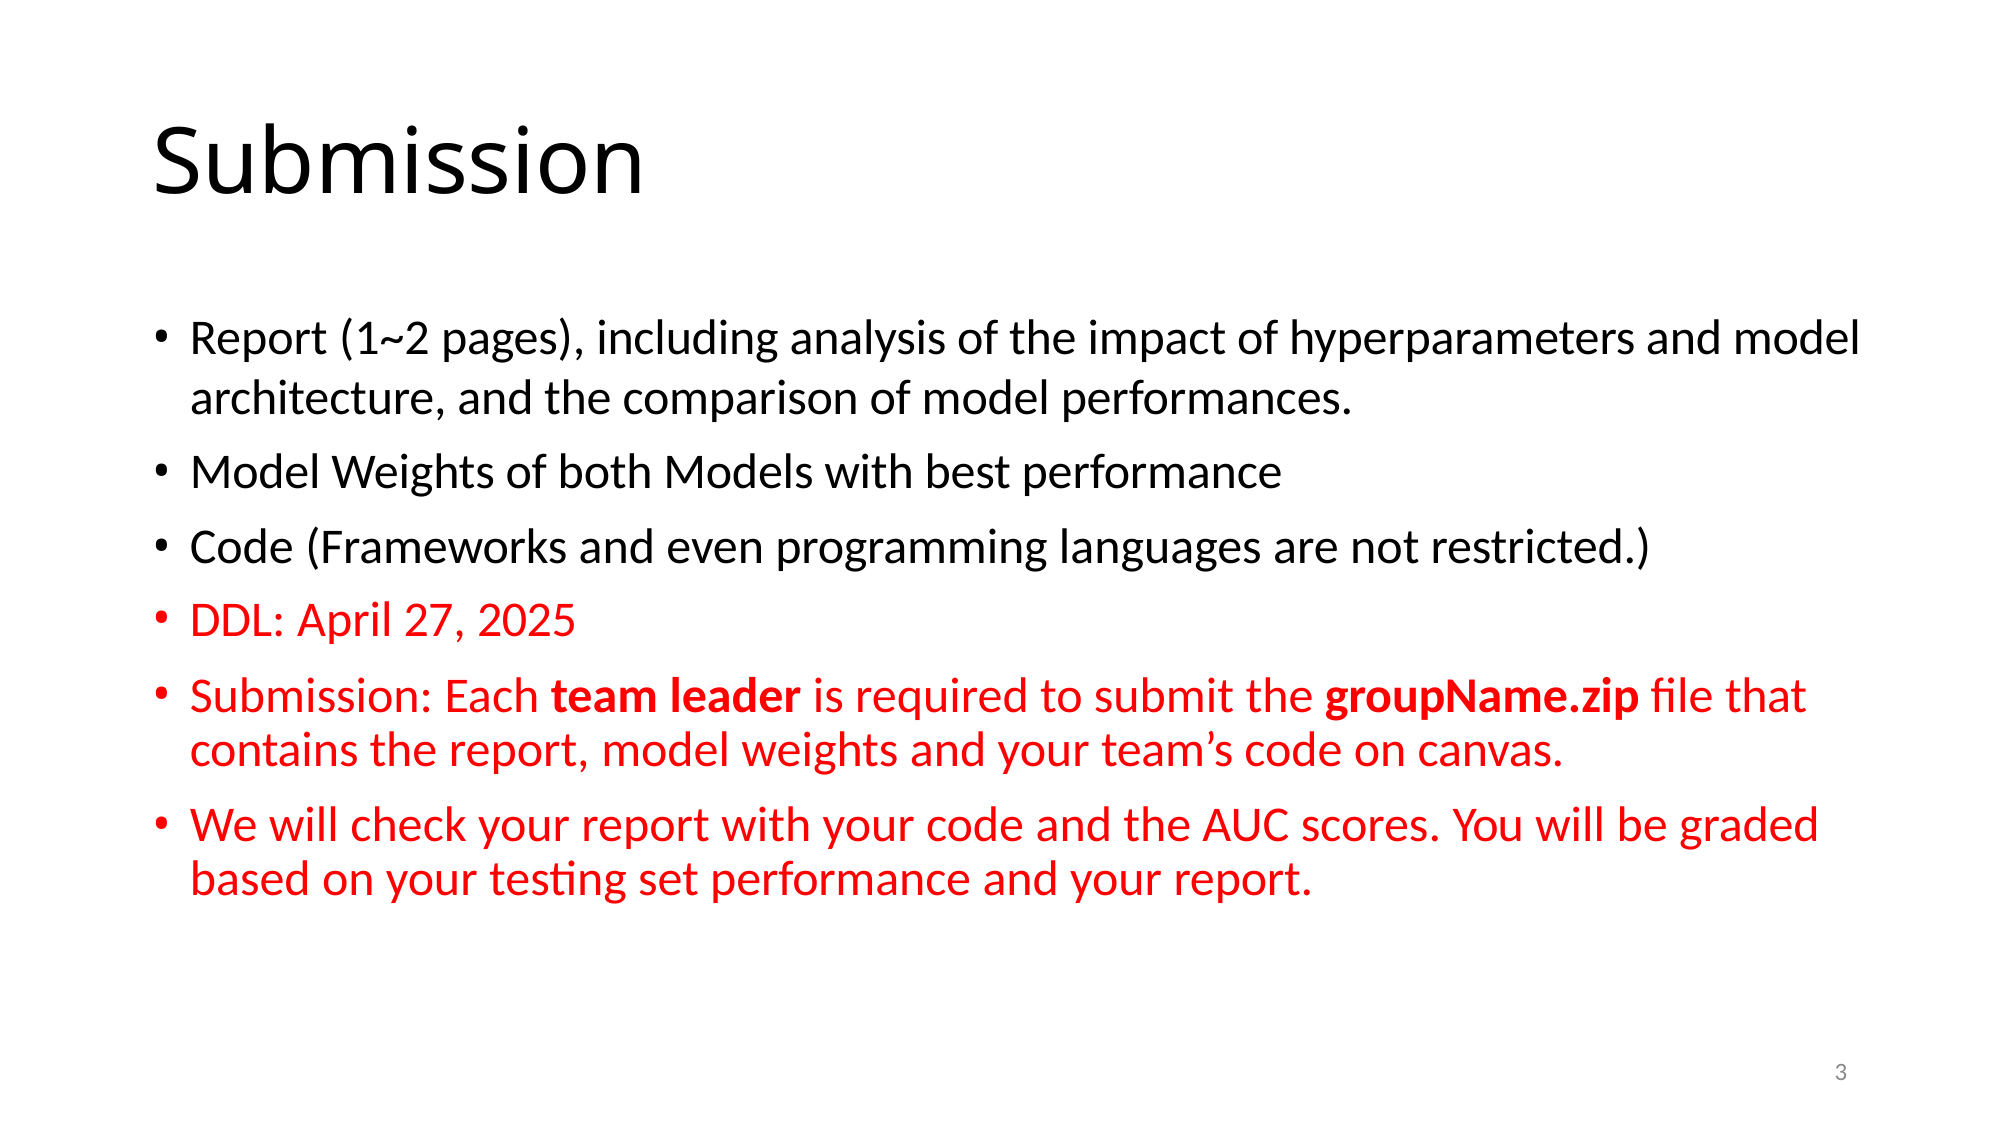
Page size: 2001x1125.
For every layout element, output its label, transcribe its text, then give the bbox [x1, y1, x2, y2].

text_box Report (1~2 pages), including analysis of the impact of hyperparameters and model architecture, and the comparison of model performances. Model Weights of both Models with best performance Code (Frameworks and even programming languages are not restricted.) DDL: April 27, 2025 Submission: Each team leader is required to submit the groupName.zip file that contains the report, model weights and your team’s code on canvas. We will check your report with your code and the AUC scores. You will be graded based on your testing set performance and your report. [150, 296, 1875, 906]
title Submission [150, 100, 1850, 290]
slide_number 3 [1828, 1054, 1856, 1125]
